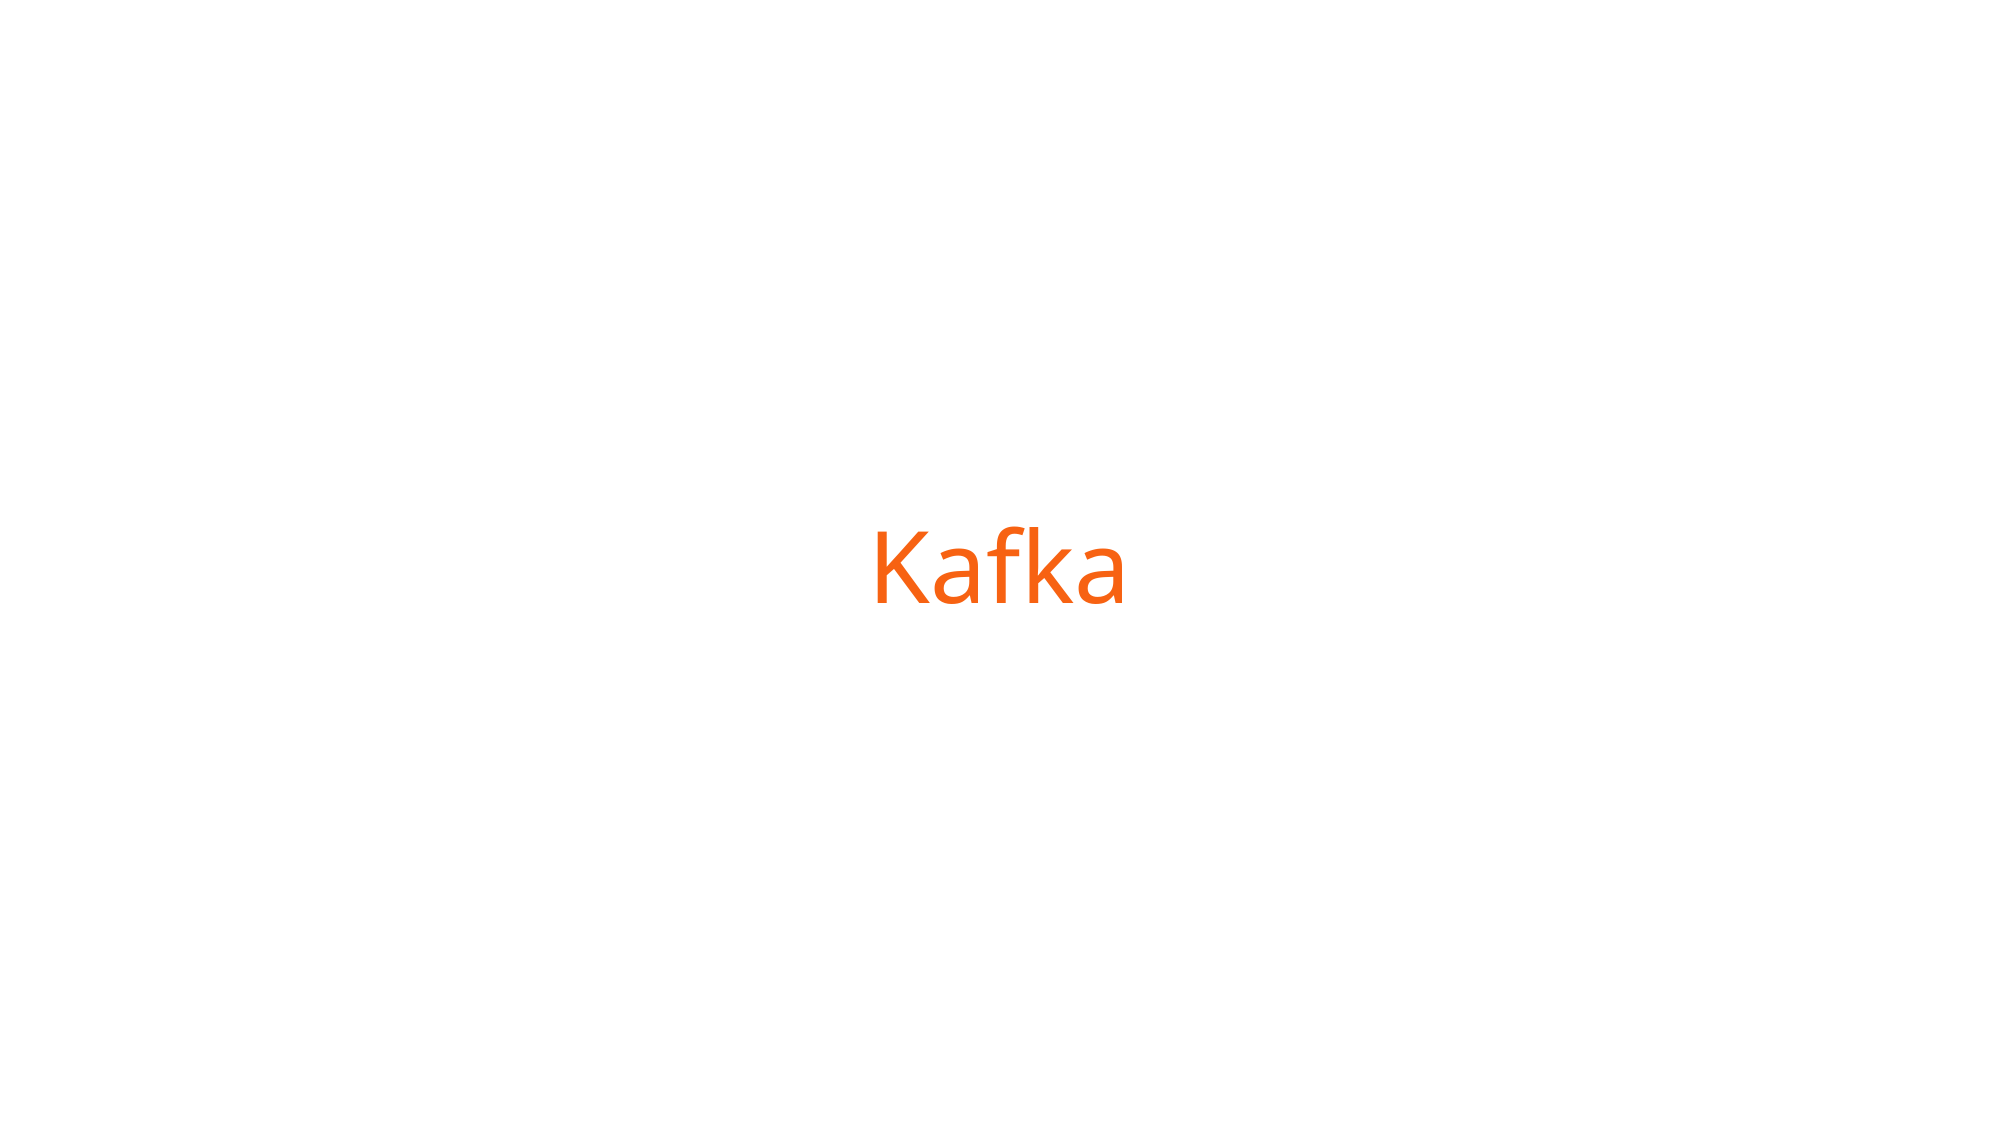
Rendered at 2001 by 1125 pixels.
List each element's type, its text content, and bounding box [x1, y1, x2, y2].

title Kafka [249, 491, 1750, 634]
